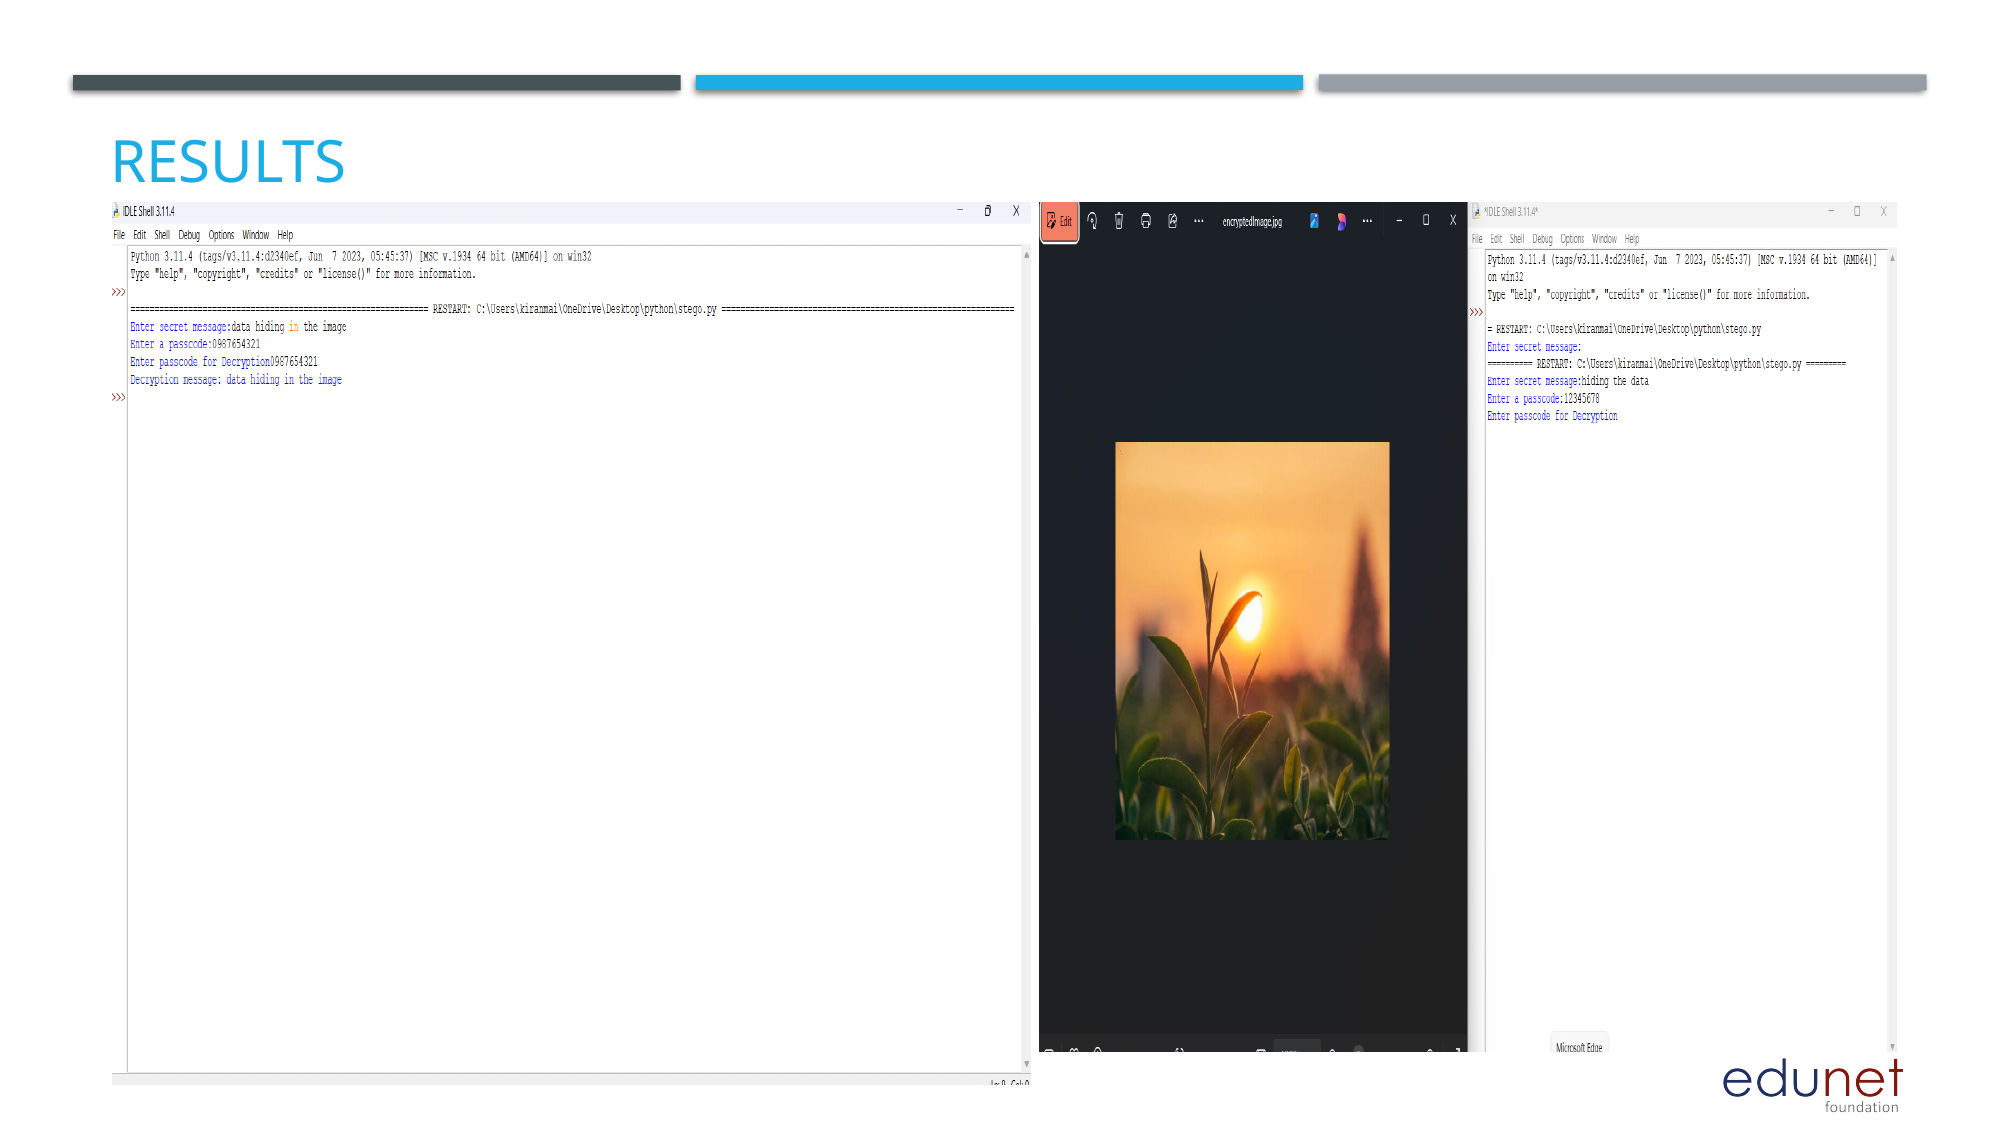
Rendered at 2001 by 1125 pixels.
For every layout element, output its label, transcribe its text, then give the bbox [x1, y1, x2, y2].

picture [111, 201, 1031, 1085]
picture [1038, 201, 1897, 1052]
text_box Results [95, 115, 1905, 202]
picture [1719, 1056, 1905, 1116]
